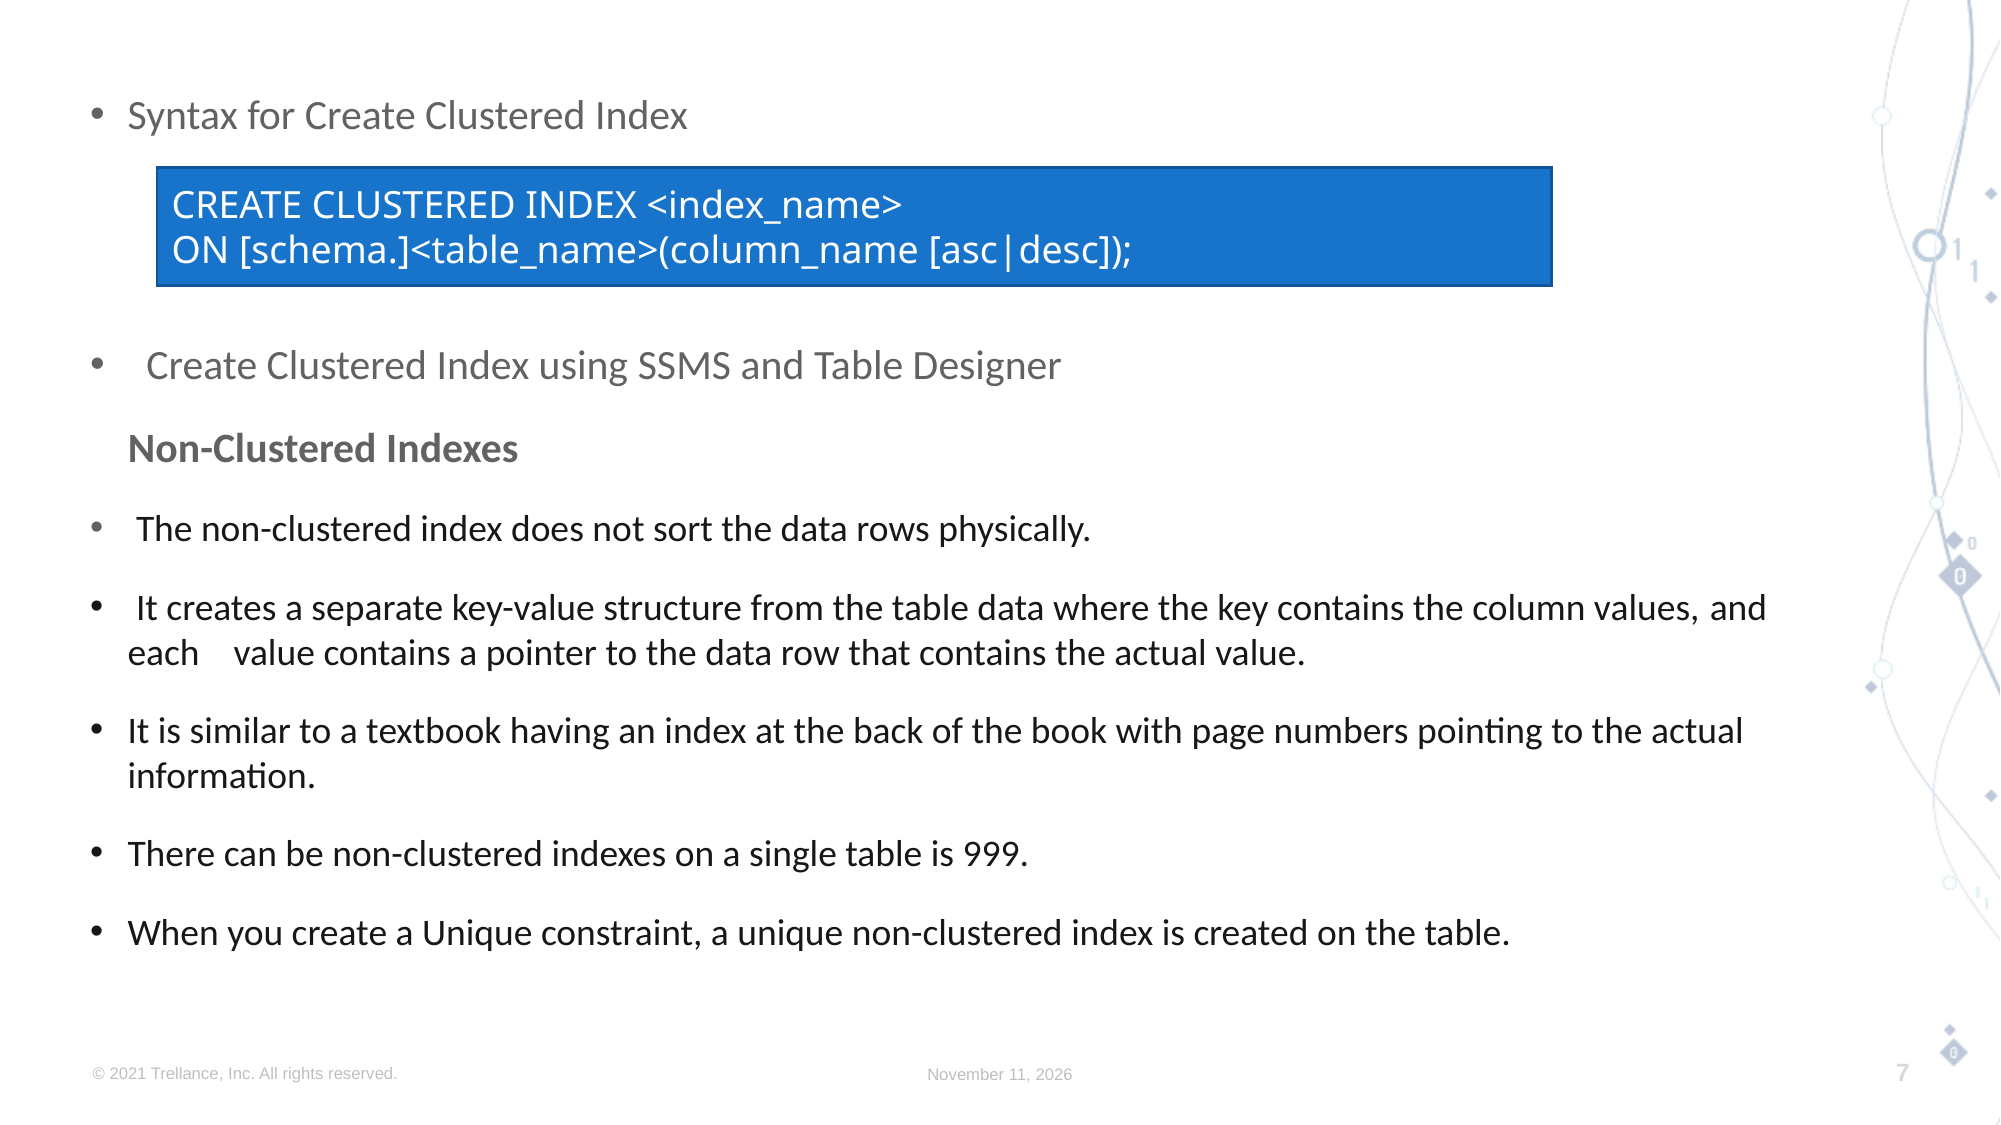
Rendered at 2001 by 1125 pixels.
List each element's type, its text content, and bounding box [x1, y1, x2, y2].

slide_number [781, 1044, 1219, 1105]
slide_number 7 [1843, 1049, 1925, 1103]
list Syntax for Create Clustered Index Create Clustered Index using SSMS and Table Designer Non-Clustered Indexes The non-clustered index does not sort the data rows physically. It creates a separate key-value structure from the table data where the key contains the column values, and each value contains a pointer to the data row that contains the actual value. It is similar to a textbook having an index at the back of the book with page numbers pointing to the actual information. There can be non-clustered indexes on a single table is 999. When you create a Unique constraint, a unique non-clustered index is created on the table. [90, 87, 1844, 1017]
text_box CREATE CLUSTERED INDEX <index_name> ON [schema.]<table_name>(column_name [asc|desc]); [156, 166, 1553, 287]
footer © 2021 Trellance, Inc. All rights reserved. [77, 1042, 753, 1103]
